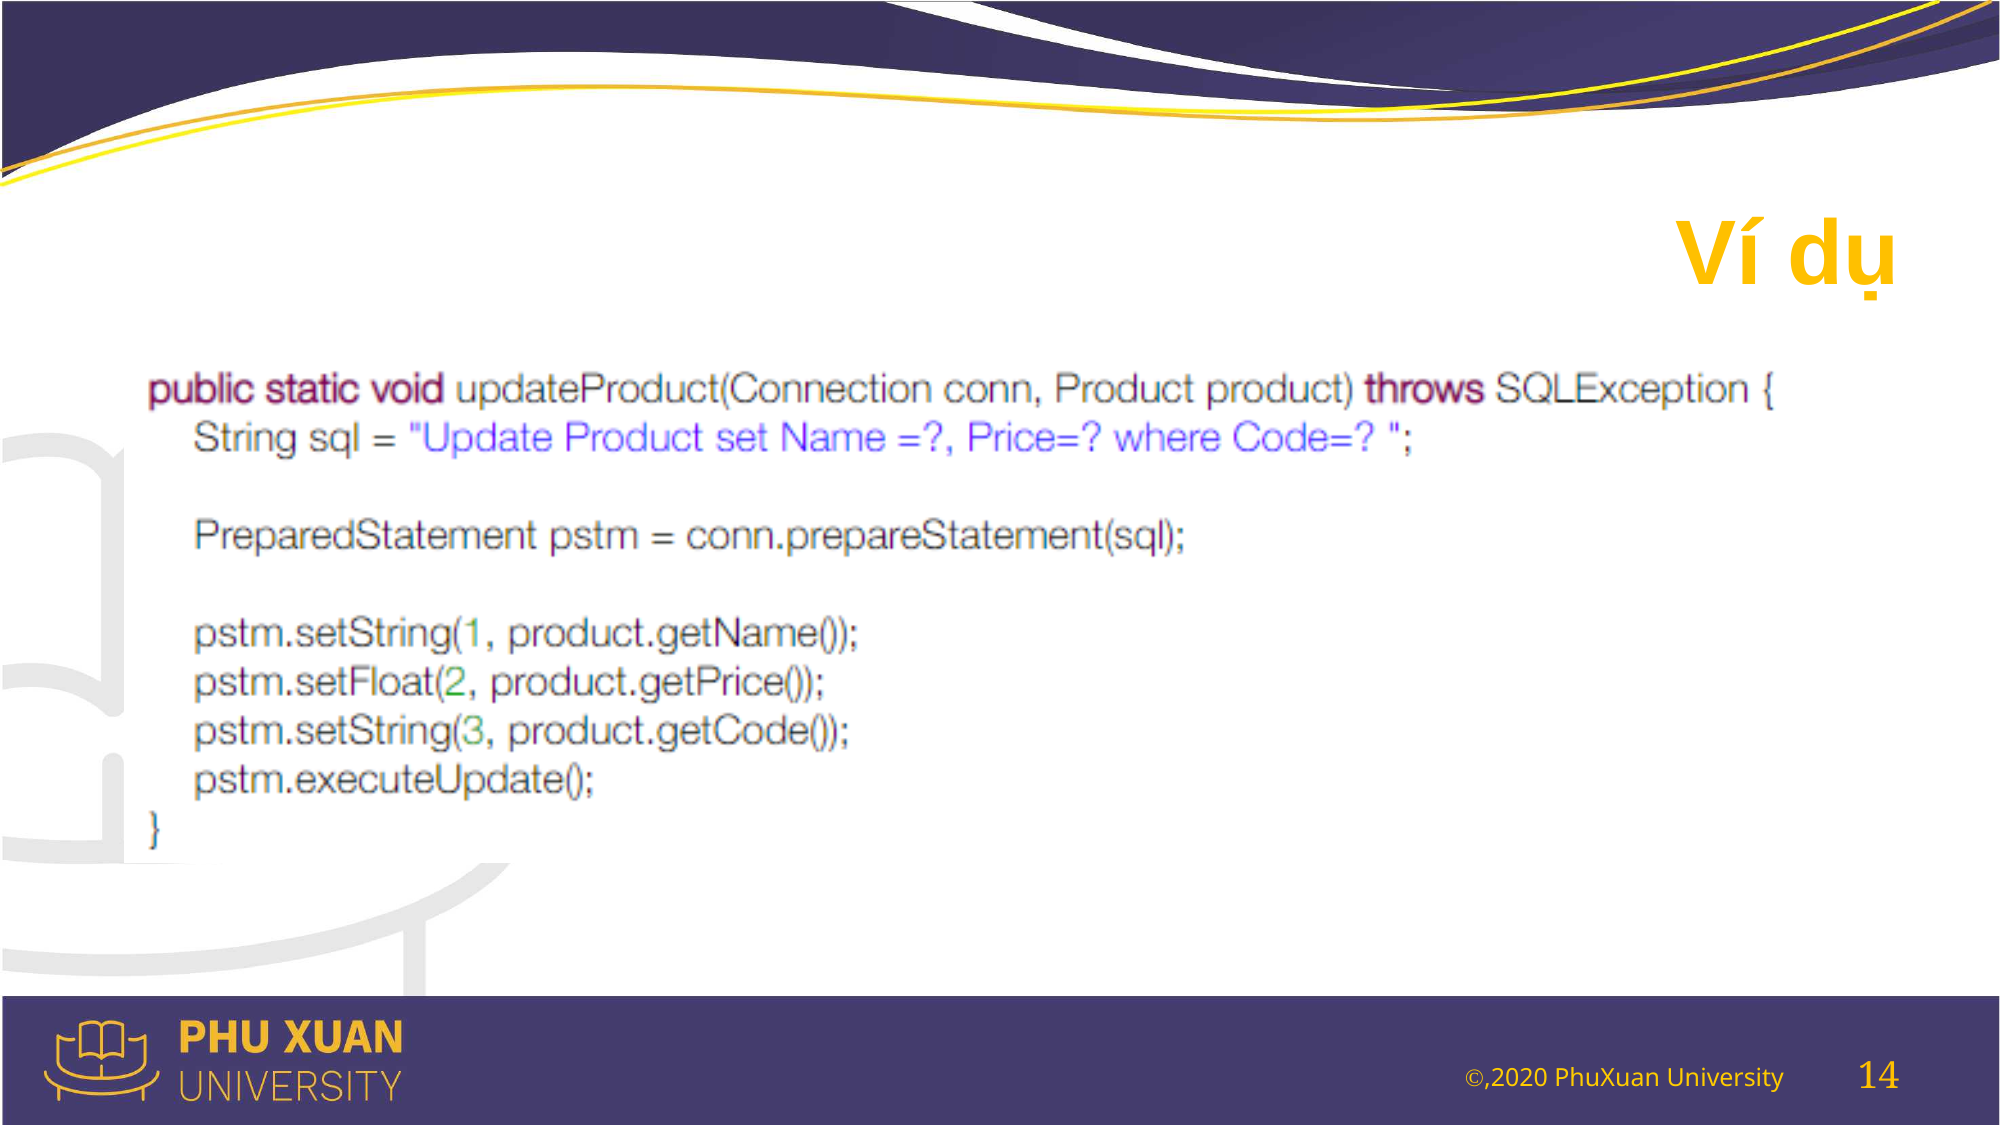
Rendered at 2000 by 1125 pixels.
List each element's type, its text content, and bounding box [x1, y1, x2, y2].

title Ví dụ [99, 115, 1900, 304]
picture [0, 0, 2000, 1125]
slide_number 14 [1732, 1042, 1900, 1103]
